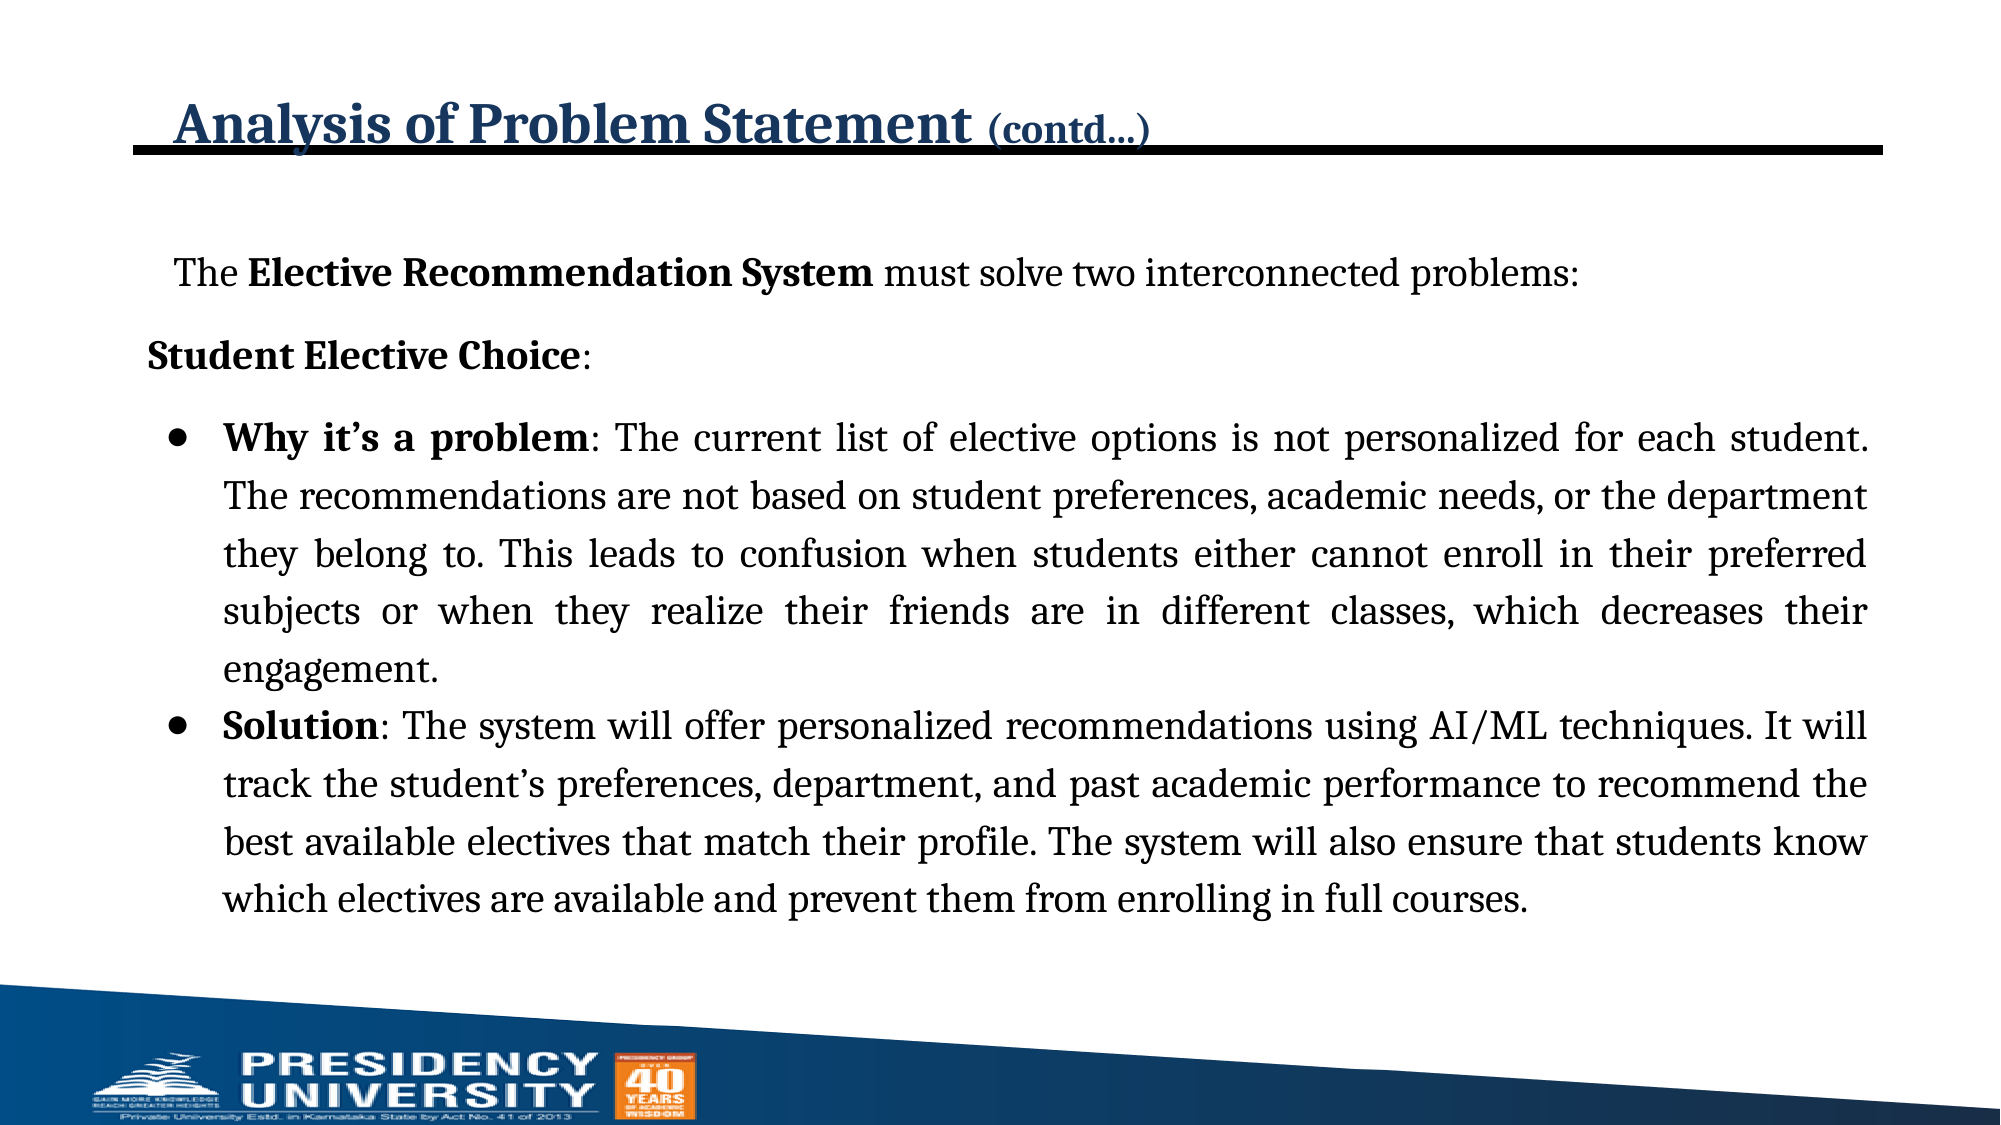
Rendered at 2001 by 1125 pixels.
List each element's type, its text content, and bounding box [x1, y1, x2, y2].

picture [0, 982, 2000, 1125]
list The Elective Recommendation System must solve two interconnected problems: Student Elective Choice: Why it’s a problem: The current list of elective options is not personalized for each student. The recommendations are not based on student preferences, academic needs, or the department they belong to. This leads to confusion when students either cannot enroll in their preferred subjects or when they realize their friends are in different classes, which decreases their engagement. Solution: The system will offer personalized recommendations using AI/ML techniques. It will track the student’s preferences, department, and past academic performance to recommend the best available electives that match their profile. The system will also ensure that students know which electives are available and prevent them from enrolling in full courses. [133, 187, 1884, 1000]
title Analysis of Problem Statement (contd...) [133, 45, 1884, 125]
